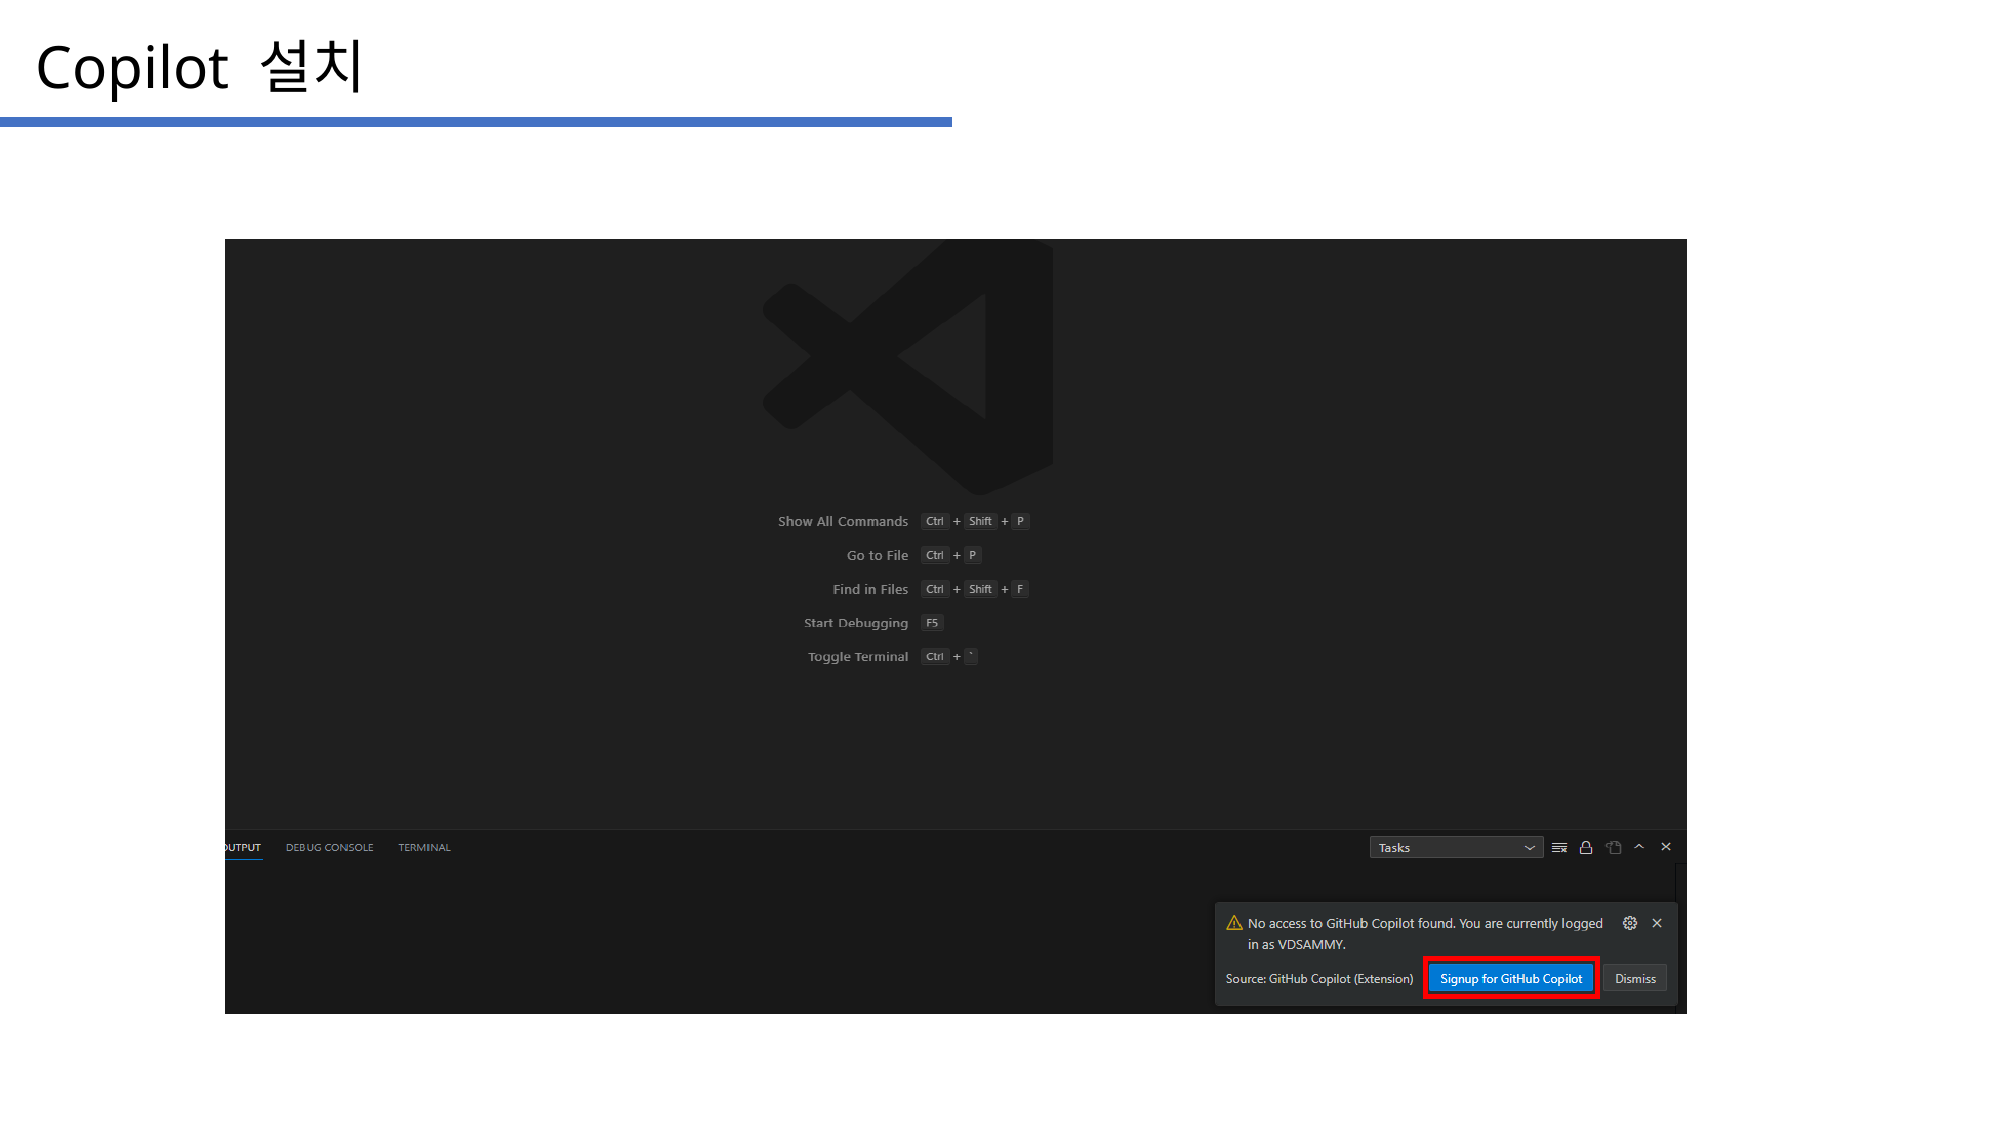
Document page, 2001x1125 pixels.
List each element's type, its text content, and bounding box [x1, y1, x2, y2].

text_box Copilot 설치 [20, 22, 935, 108]
text_box [0, 117, 952, 127]
picture [225, 239, 1687, 1014]
